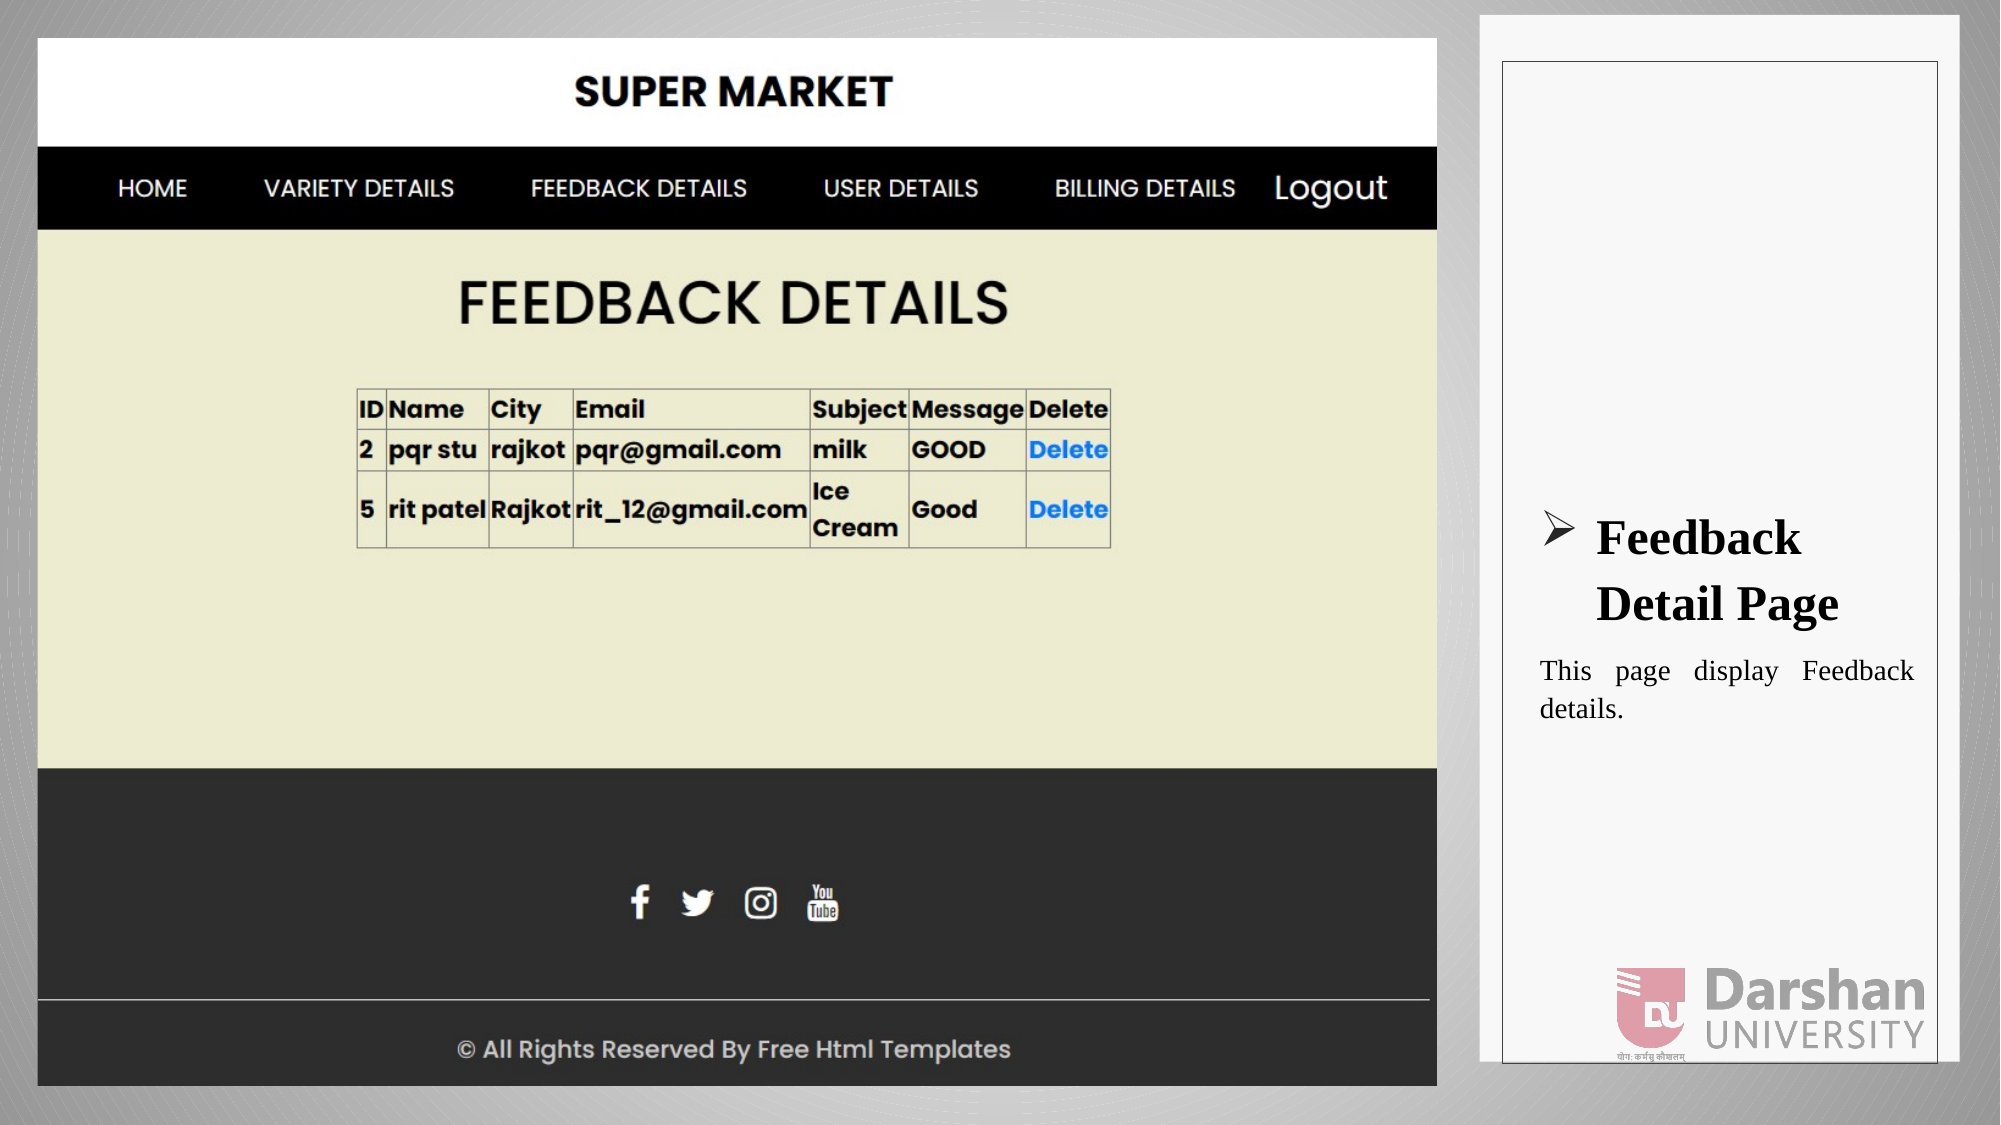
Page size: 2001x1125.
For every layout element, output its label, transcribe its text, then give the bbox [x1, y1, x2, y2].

picture [37, 38, 1437, 1086]
list Feedback Detail Page This page display Feedback details. [1524, 414, 1931, 1061]
